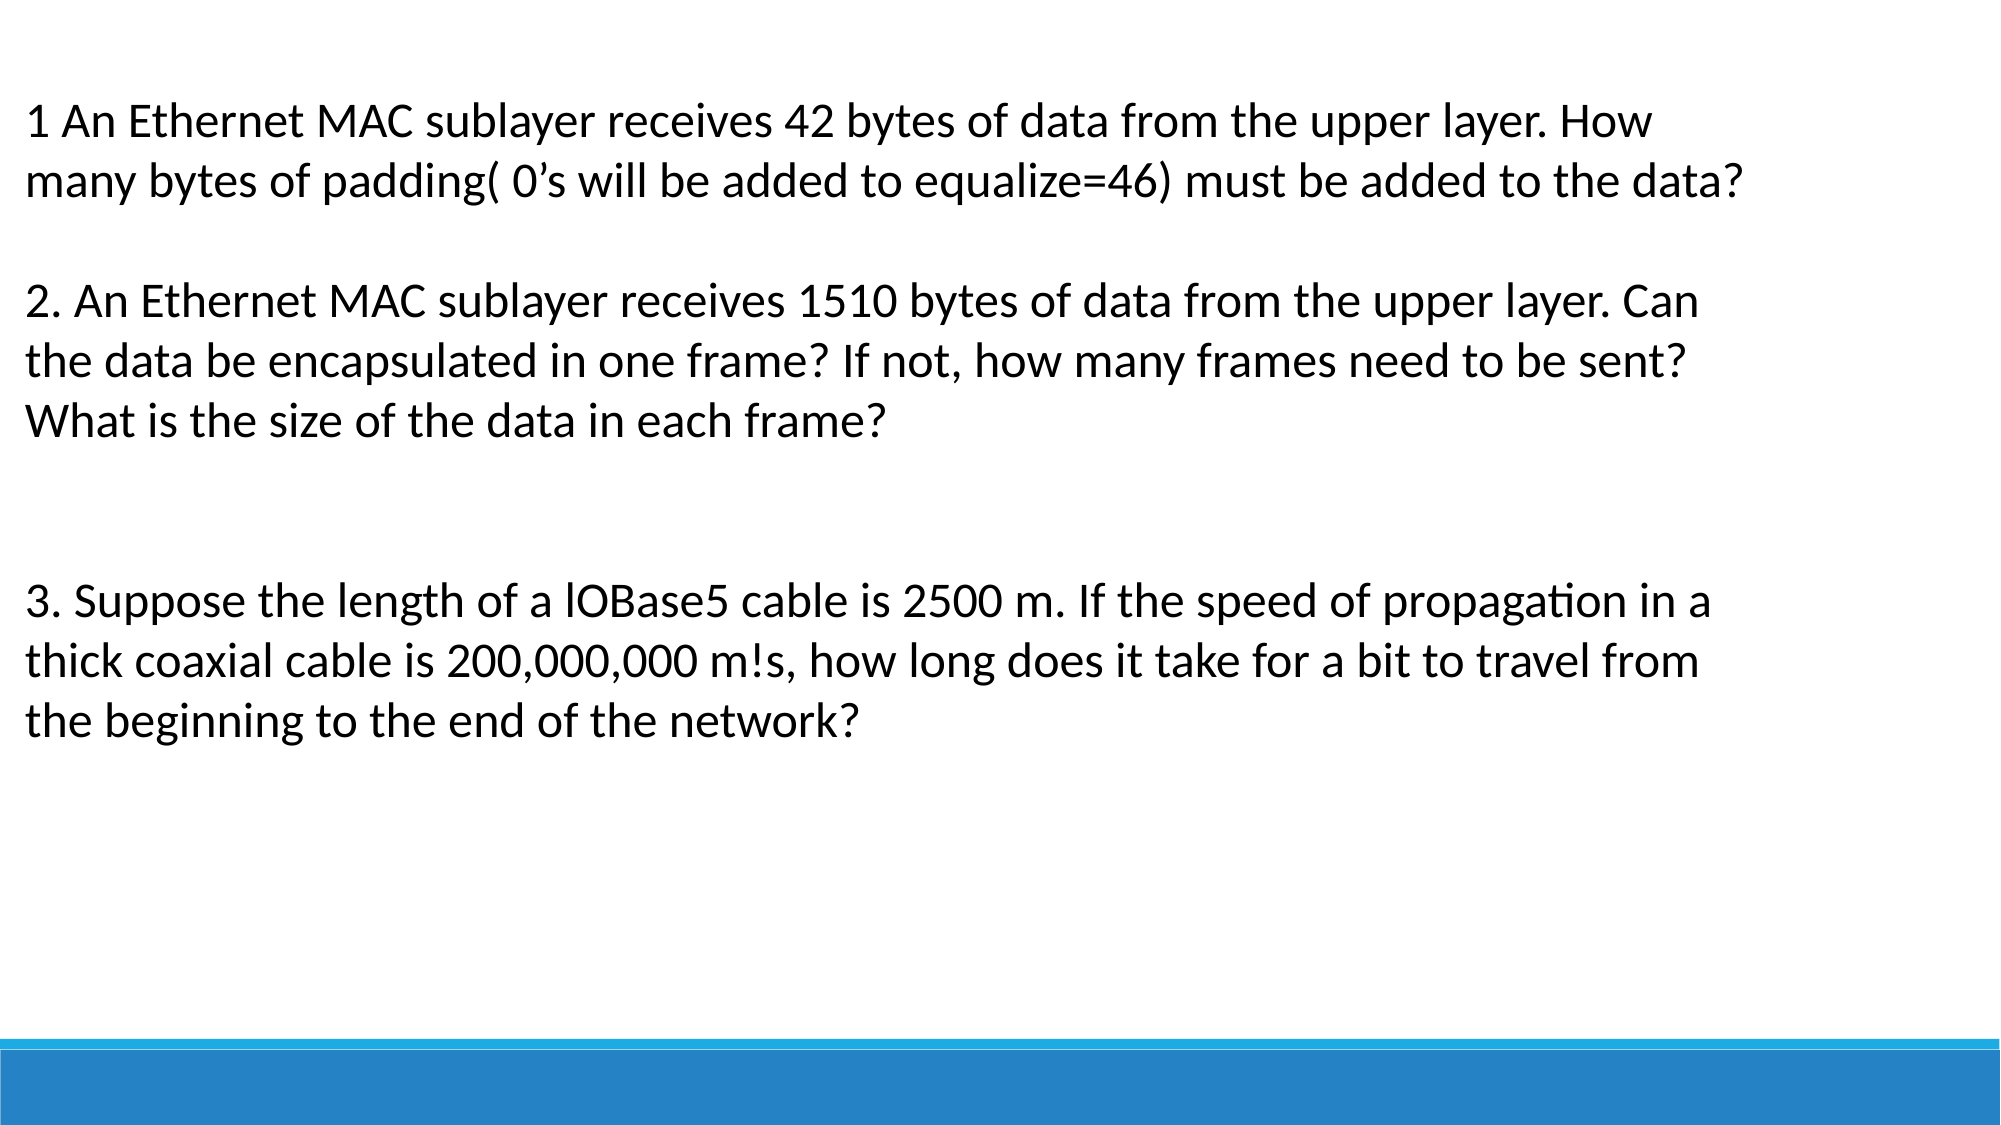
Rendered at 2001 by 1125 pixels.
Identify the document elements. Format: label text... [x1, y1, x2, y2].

list 1 An Ethernet MAC sublayer receives 42 bytes of data from the upper layer. How many bytes of padding( 0’s will be added to equalize=46) must be added to the data? 2. An Ethernet MAC sublayer receives 1510 bytes of data from the upper layer. Can the data be encapsulated in one frame? If not, how many frames need to be sent? What is the size of the data in each frame? 3. Suppose the length of a lOBase5 cable is 2500 m. If the speed of propagation in a thick coaxial cable is 200,000,000 m!s, how long does it take for a bit to travel from the beginning to the end of the network? [24, 87, 1769, 800]
